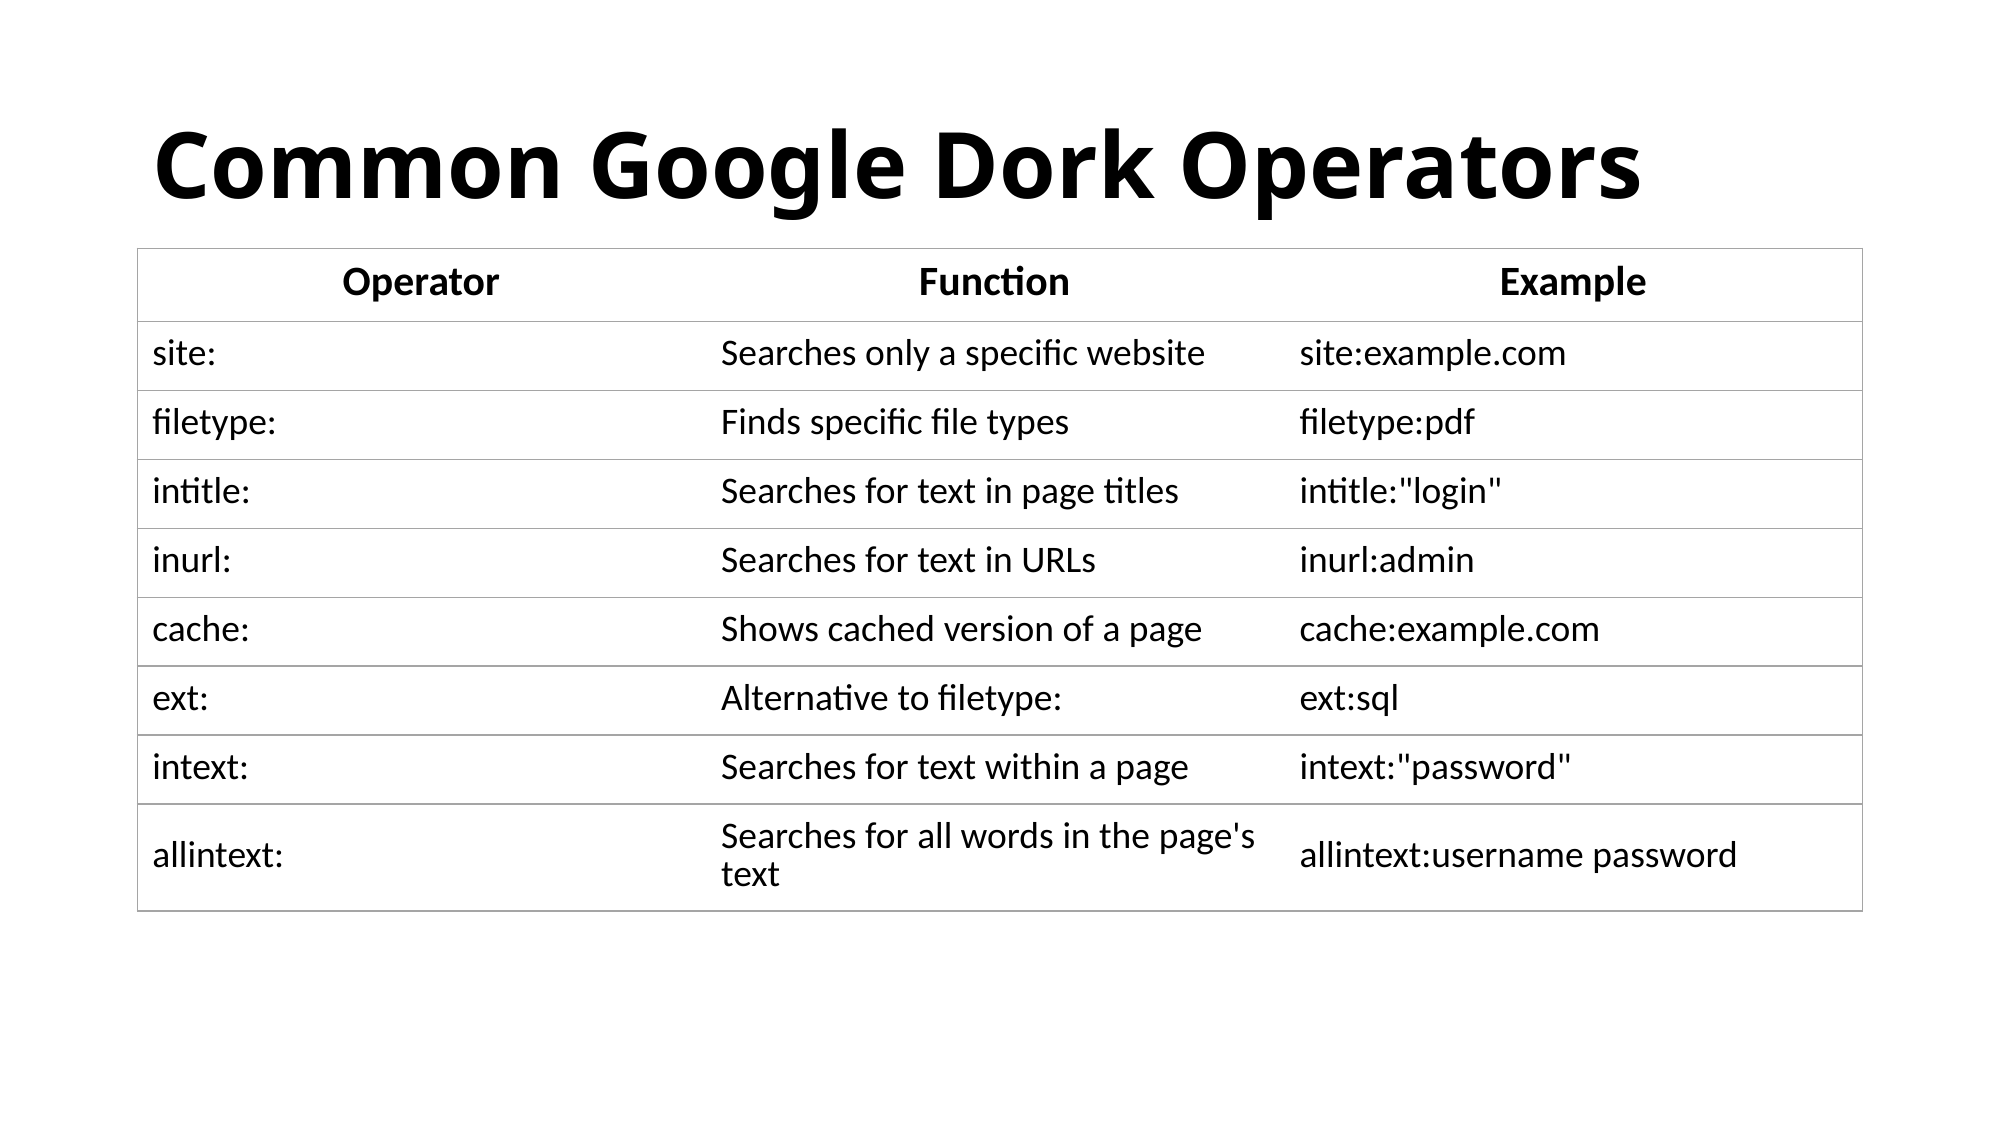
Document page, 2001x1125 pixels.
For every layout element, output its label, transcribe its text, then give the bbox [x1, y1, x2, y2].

table_header Operator [138, 249, 706, 321]
title Common Google Dork Operators [137, 59, 1863, 248]
table_cell intitle: [138, 460, 706, 528]
table_cell cache:example.com [1284, 598, 1862, 665]
table_cell filetype:pdf [1284, 391, 1862, 459]
table_cell site: [138, 322, 706, 390]
table_cell allintext:username password [1284, 805, 1862, 910]
table_cell inurl:admin [1284, 529, 1862, 597]
table_cell Shows cached version of a page [706, 598, 1284, 665]
table_cell intext: [138, 736, 706, 803]
table_cell Searches only a specific website [706, 322, 1284, 390]
table_cell site:example.com [1284, 322, 1862, 390]
table_cell intext:"password" [1284, 736, 1862, 803]
table_cell ext: [138, 667, 706, 734]
table_cell Searches for all words in the page's text [706, 805, 1284, 910]
table_cell ext:sql [1284, 667, 1862, 734]
table_cell Searches for text in URLs [706, 529, 1284, 597]
table_cell Searches for text within a page [706, 736, 1284, 803]
table_cell cache: [138, 598, 706, 665]
table_cell intitle:"login" [1284, 460, 1862, 528]
table_cell Finds specific file types [706, 391, 1284, 459]
table_cell inurl: [138, 529, 706, 597]
table_cell Alternative to filetype: [706, 667, 1284, 734]
table_header Example [1284, 249, 1862, 321]
table_header Function [706, 249, 1284, 321]
table_cell filetype: [138, 391, 706, 459]
table_cell allintext: [138, 805, 706, 910]
table_cell Searches for text in page titles [706, 460, 1284, 528]
